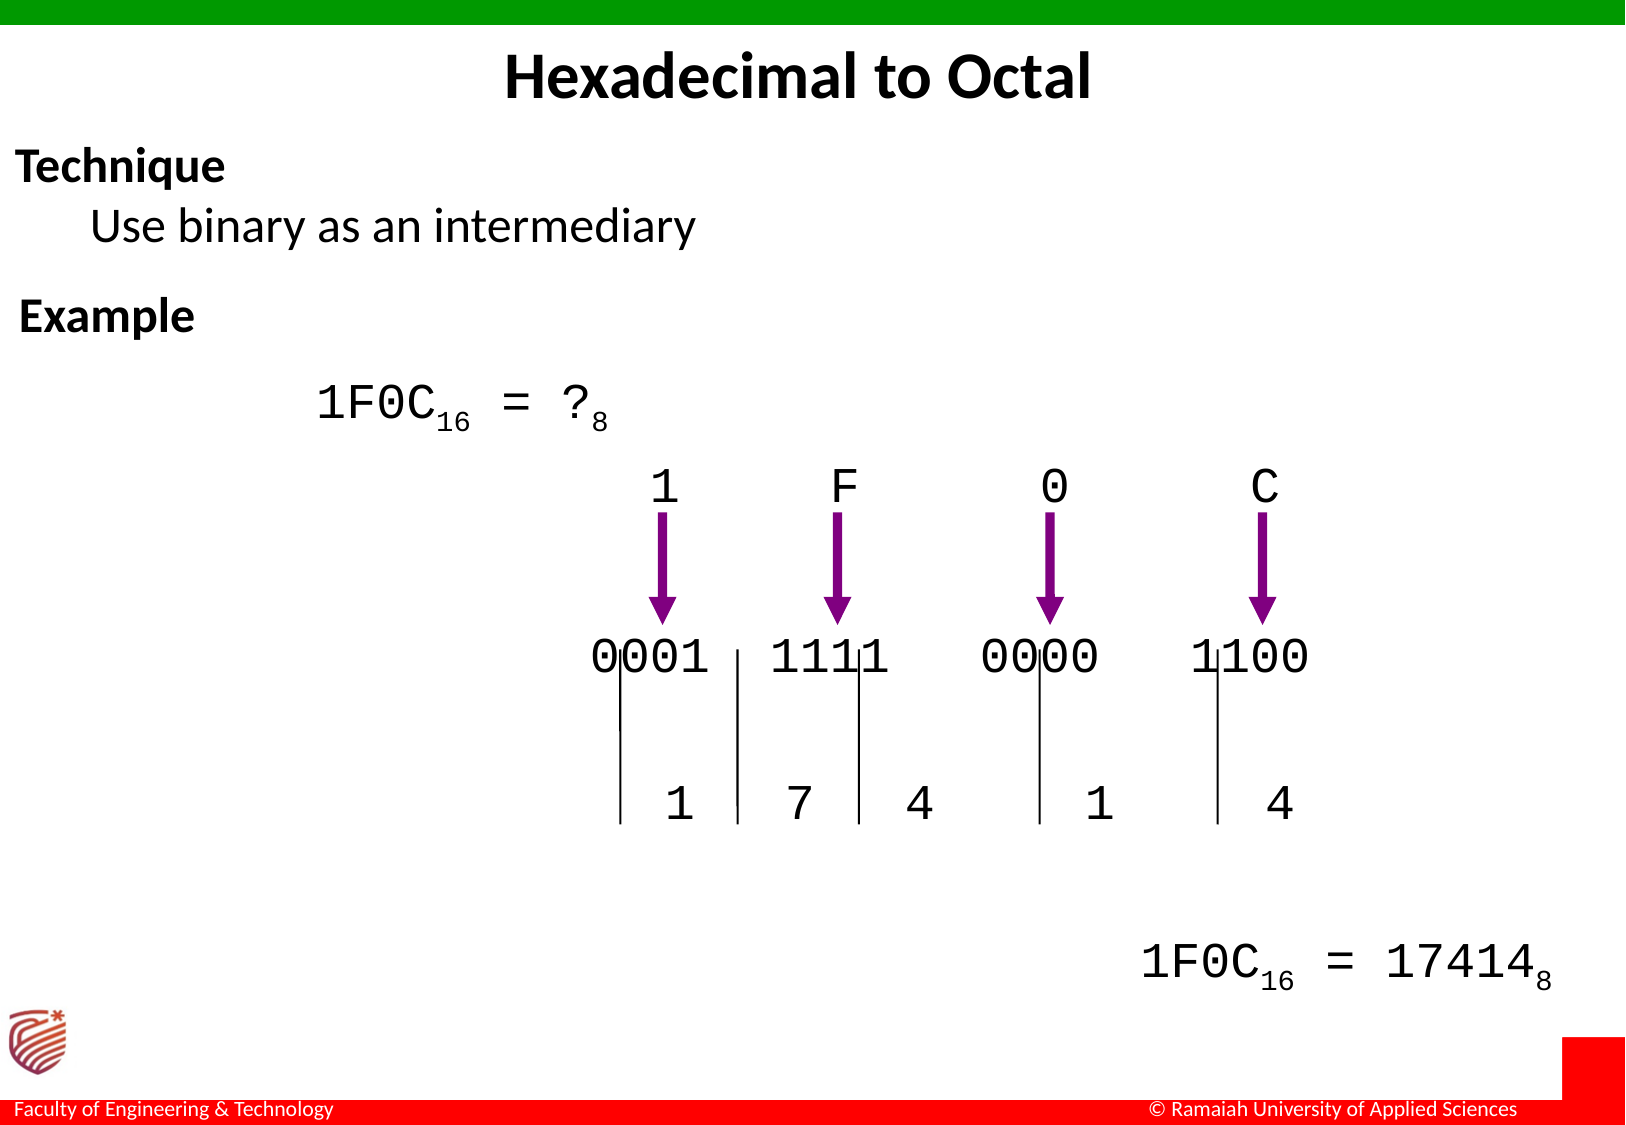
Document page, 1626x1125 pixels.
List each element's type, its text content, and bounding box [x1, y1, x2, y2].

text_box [574, 445, 1376, 821]
text_box Example [4, 275, 211, 351]
text_box Hexadecimal to Octal [490, 24, 1109, 120]
text_box 1F0C16 = ?8 [112, 361, 813, 445]
text_box Technique Use binary as an intermediary [0, 125, 813, 260]
picture [1, 995, 77, 1080]
text_box 1F0C16 = 174148 [867, 920, 1568, 1004]
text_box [620, 649, 1343, 838]
